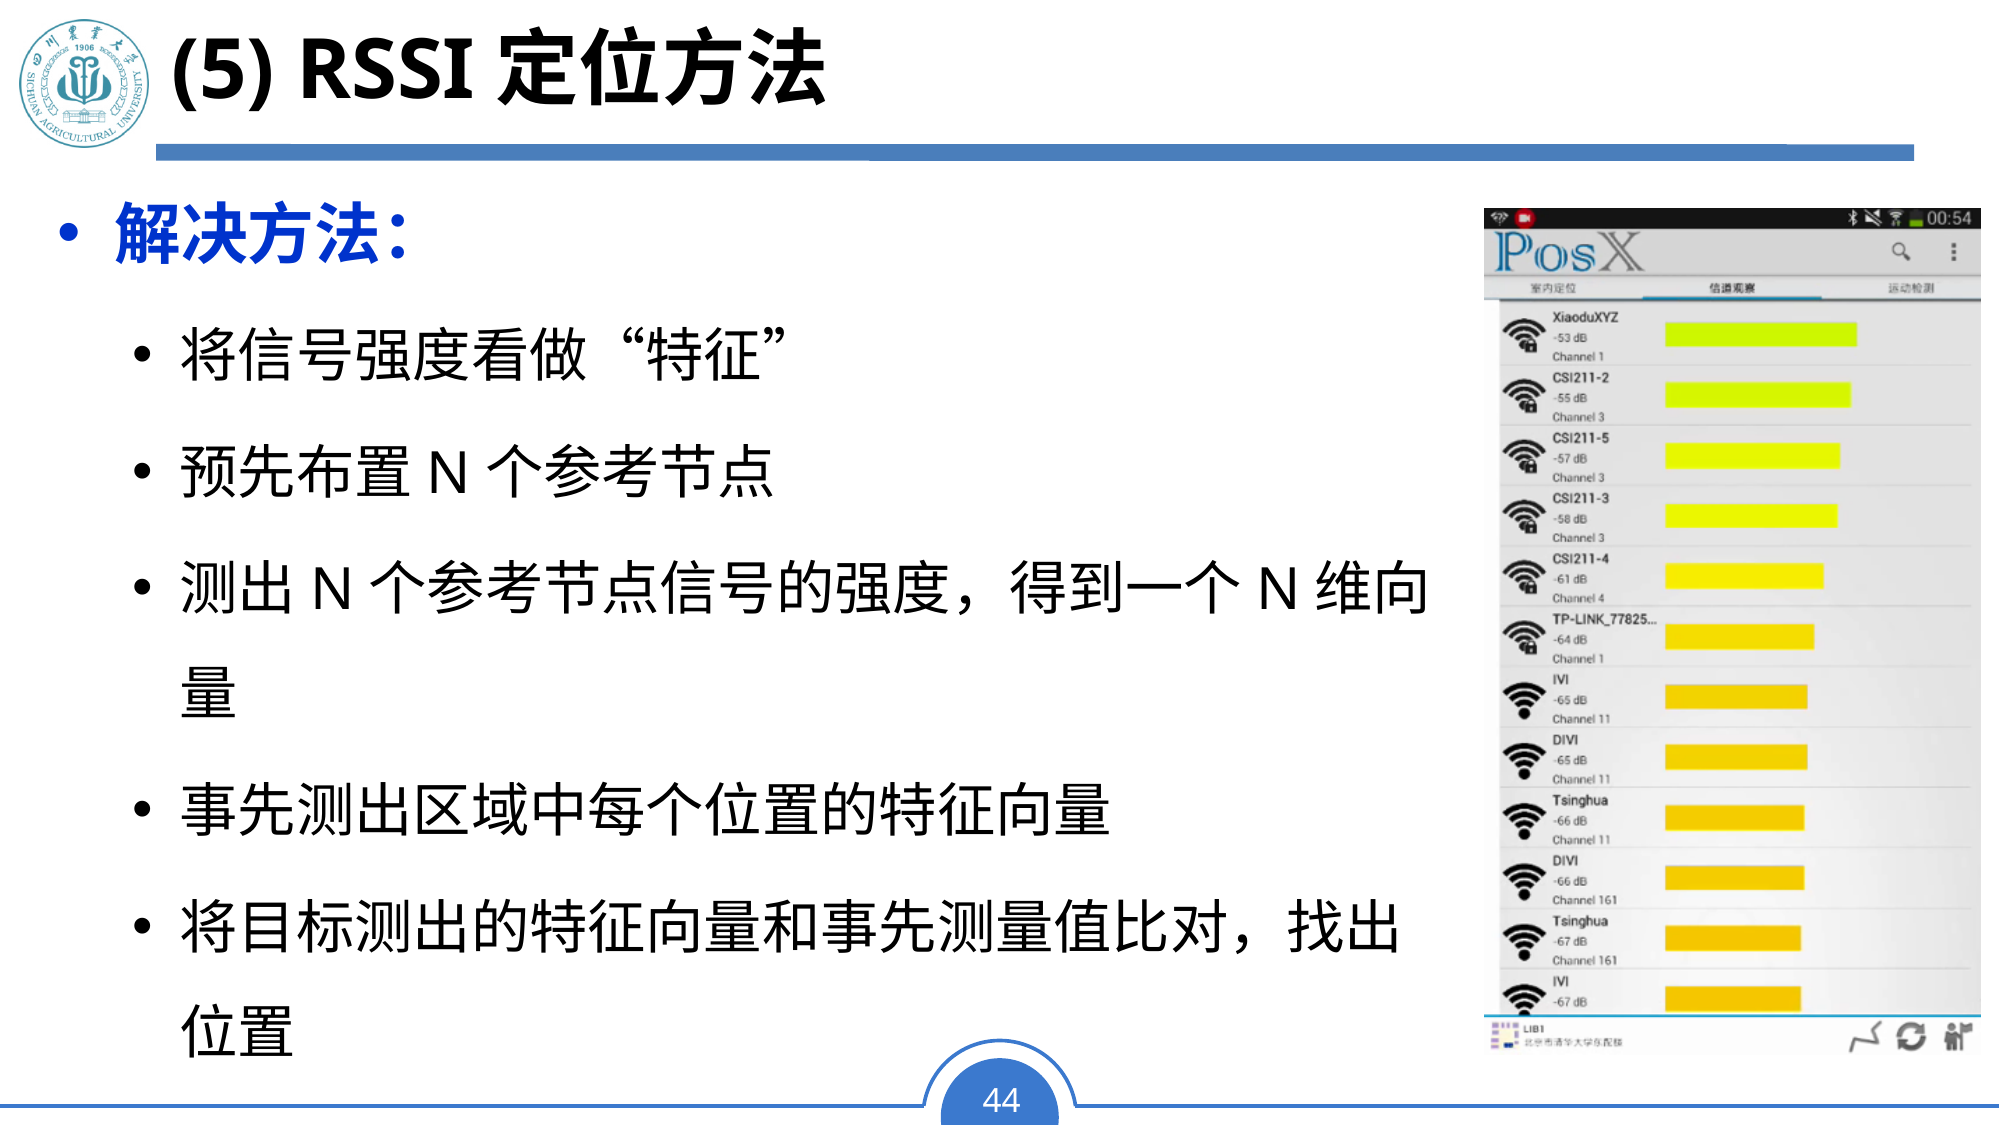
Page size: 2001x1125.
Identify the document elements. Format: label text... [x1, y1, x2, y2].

title (5) RSSI定位方法 [156, 7, 1910, 146]
picture [1484, 207, 1981, 1056]
list 解决方法： 将信号强度看做“特征” 预先布置N个参考节点 测出N个参考节点信号的强度，得到一个N维向量 事先测出区域中每个位置的特征向量 将目标测出的特征向量和事先测量值比对，找出位置 [43, 184, 1461, 941]
